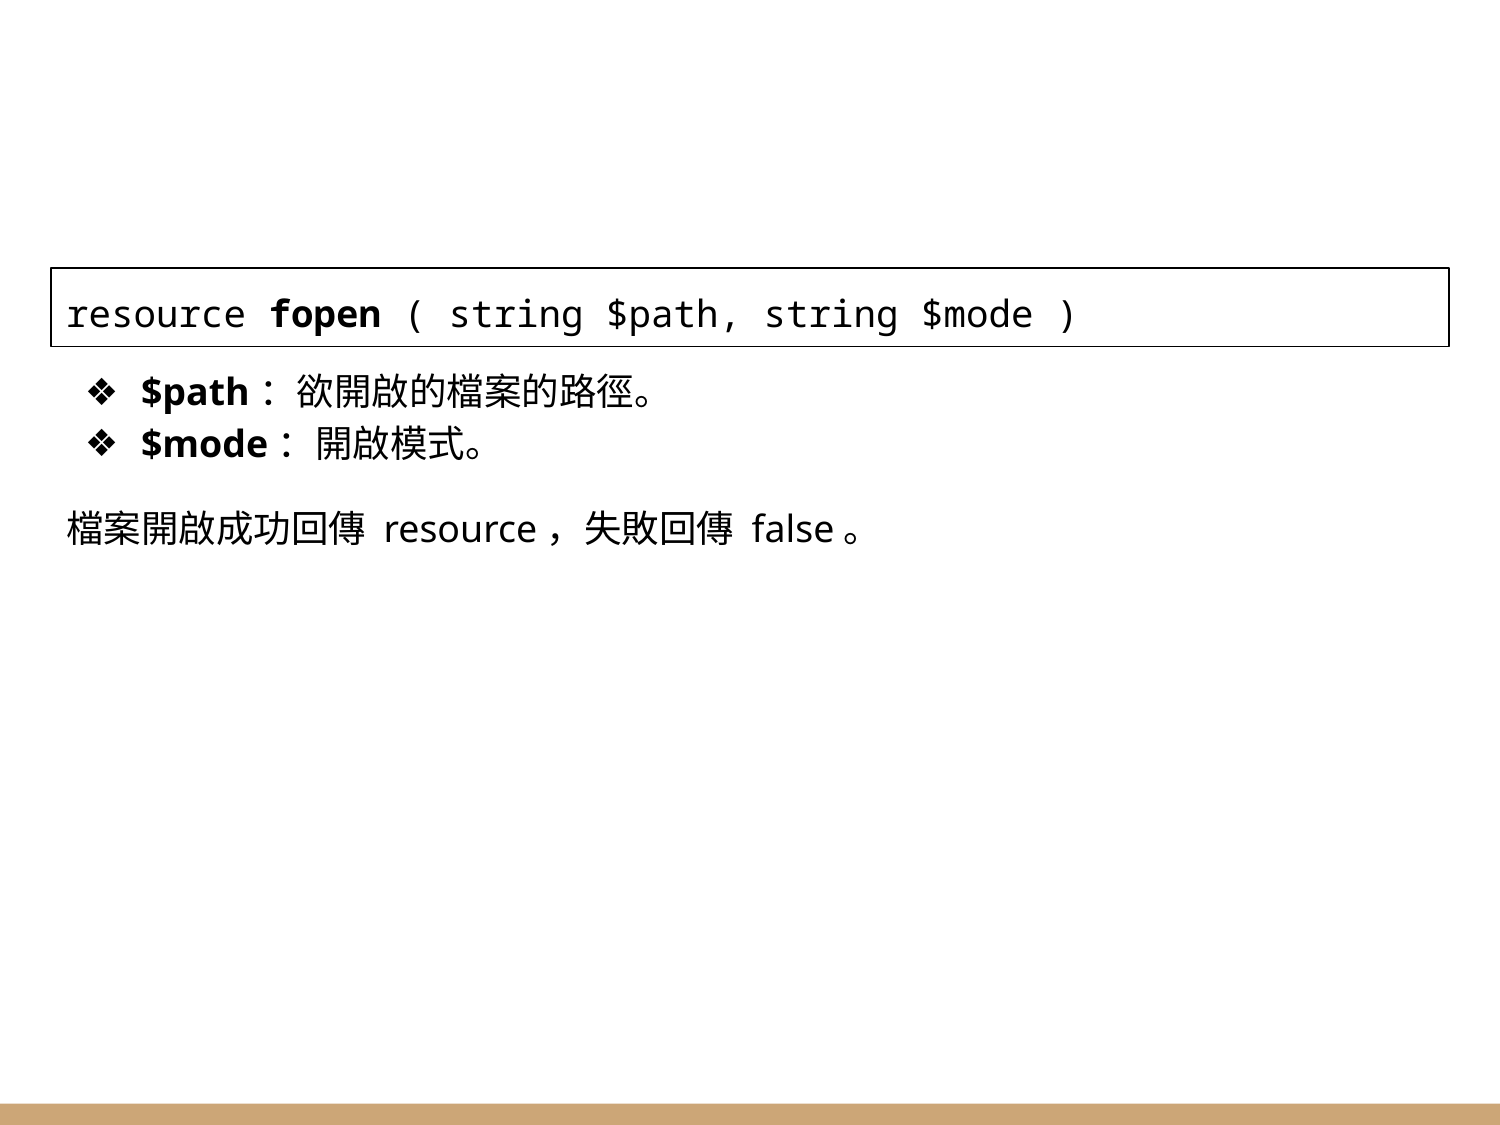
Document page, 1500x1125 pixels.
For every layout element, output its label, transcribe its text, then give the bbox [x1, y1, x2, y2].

list resource fopen ( string $path, string $mode ) [51, 267, 1449, 346]
list $path：欲開啟的檔案的路徑。 $mode：開啟模式。 檔案開啟成功回傳 resource，失敗回傳 false。 [51, 346, 1449, 639]
